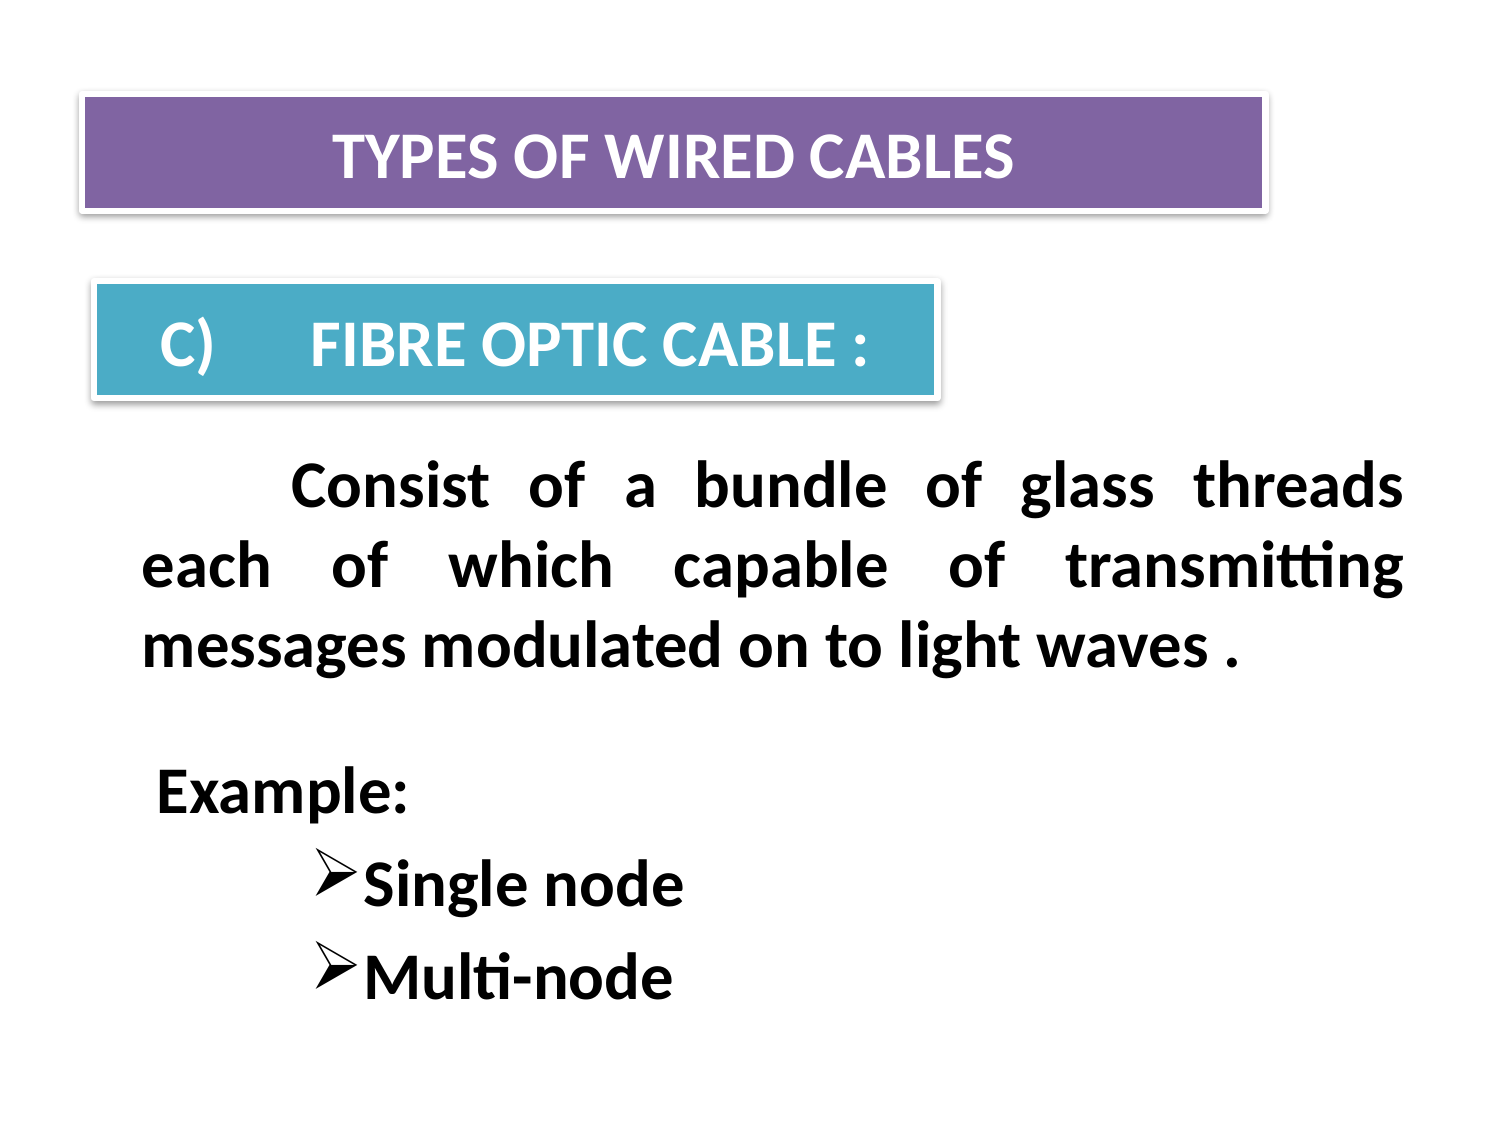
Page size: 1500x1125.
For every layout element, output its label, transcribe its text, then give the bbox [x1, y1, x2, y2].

text_box TYPES OF WIRED CABLES [79, 91, 1269, 214]
list Consist of a bundle of glass threads each of which capable of transmitting messages modulated on to light waves . Example: Single node Multi-node [70, 433, 1421, 1050]
text_box C) FIBRE OPTIC CABLE : [91, 278, 941, 401]
